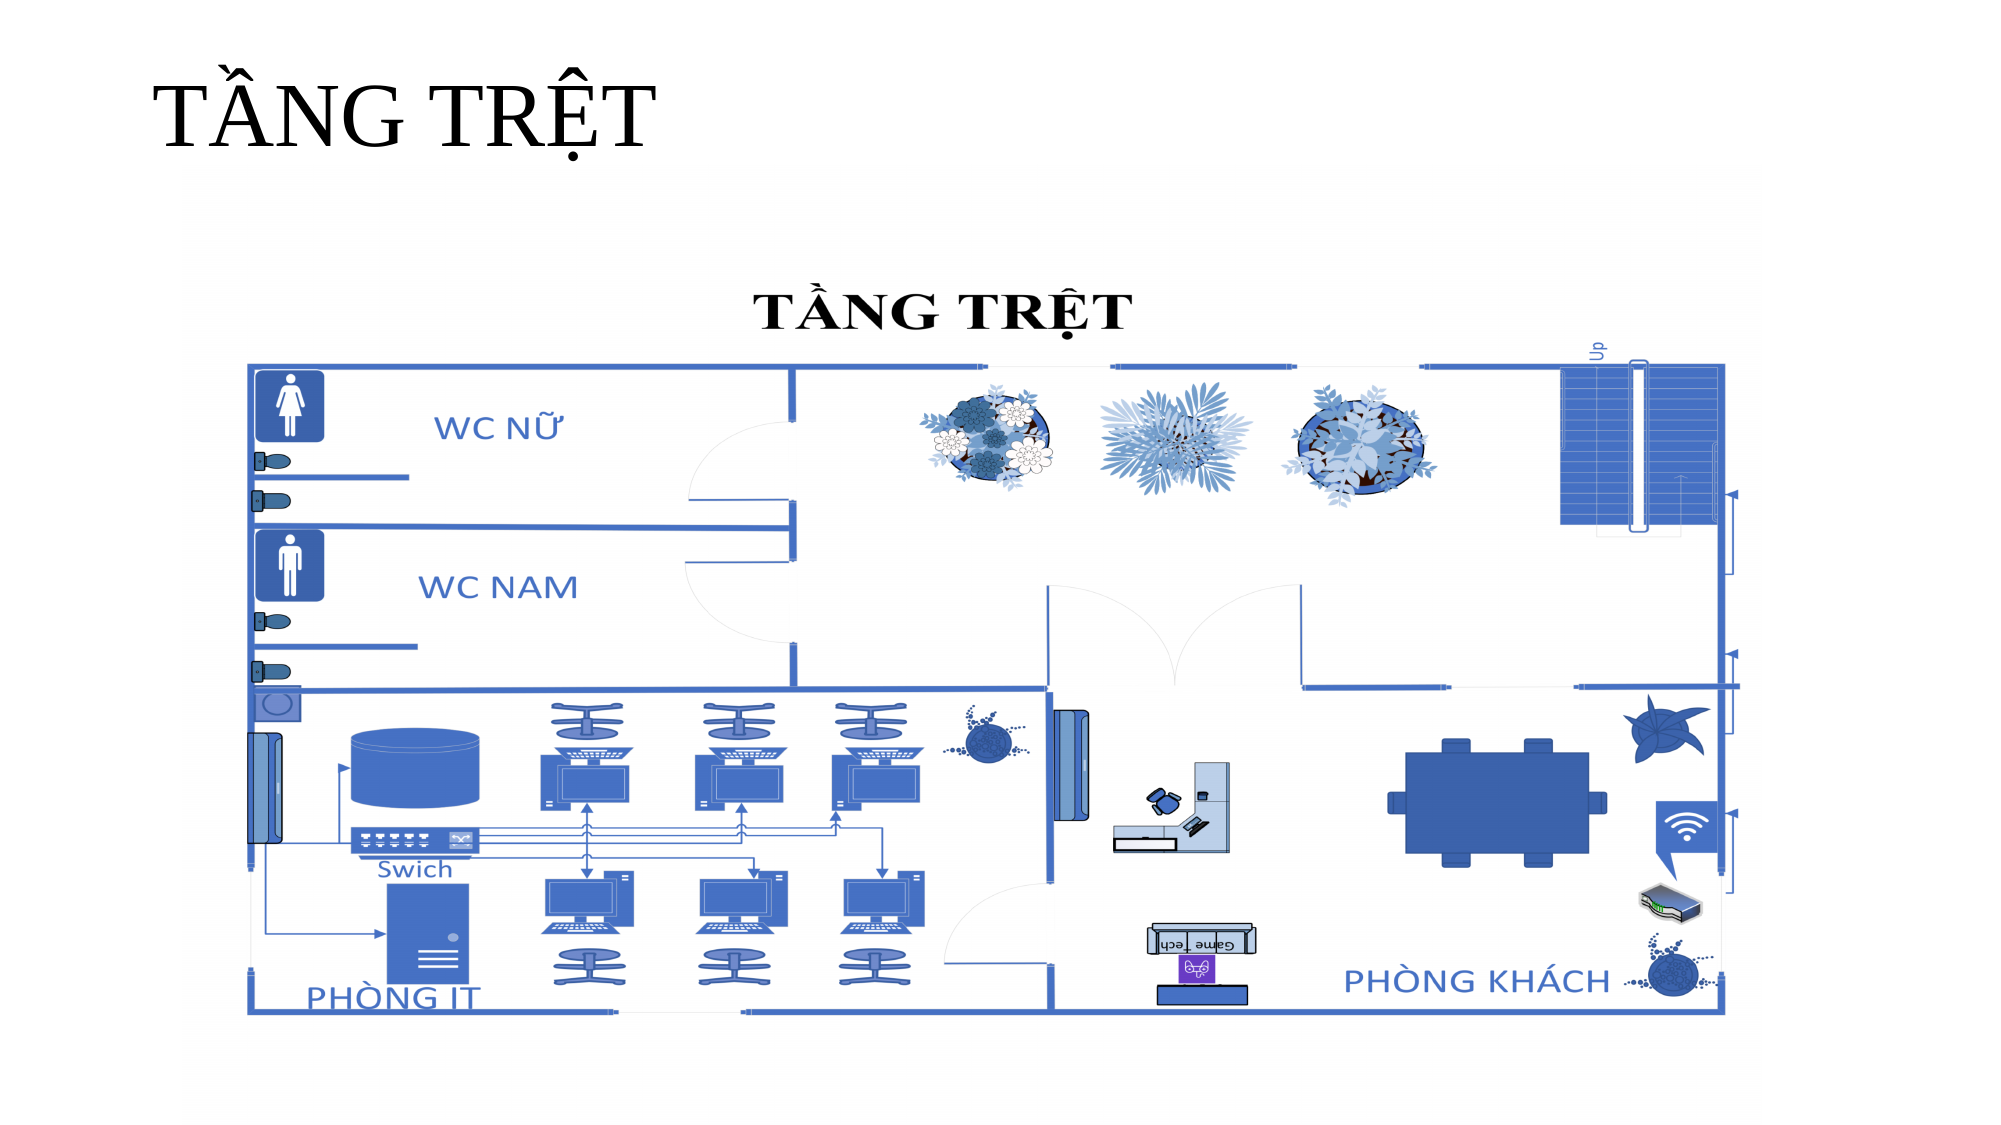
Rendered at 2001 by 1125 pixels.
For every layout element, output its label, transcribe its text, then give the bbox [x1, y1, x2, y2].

title TẦNG TRỆT [137, 59, 1863, 278]
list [182, 164, 1762, 1125]
